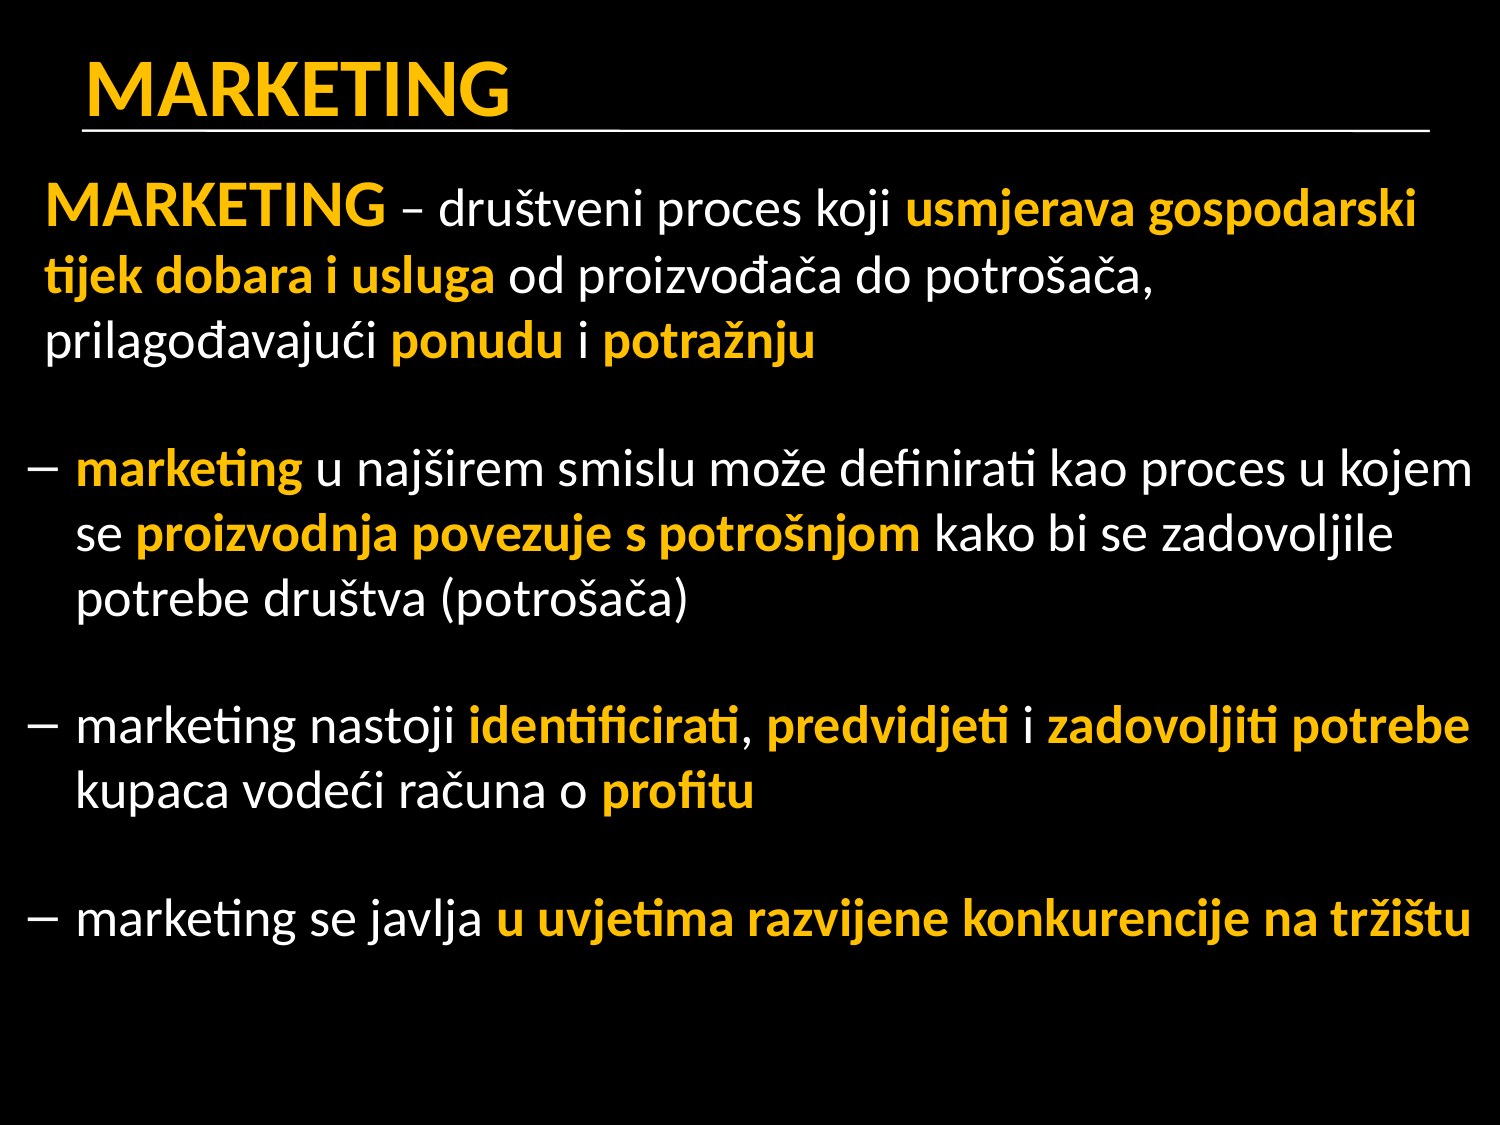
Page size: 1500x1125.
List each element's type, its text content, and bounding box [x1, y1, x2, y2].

list MARKETING – društveni proces koji usmjerava gospodarski tijek dobara i usluga od proizvođača do potrošača, prilagođavajući ponudu i potražnju marketing u najširem smislu može definirati kao proces u kojem se proizvodnja povezuje s potrošnjom kako bi se zadovoljile potrebe društva (potrošača) marketing nastoji identificirati, predvidjeti i zadovoljiti potrebe kupaca vodeći računa o profitu marketing se javlja u uvjetima razvijene konkurencije na tržištu [0, 152, 1500, 1091]
title MARKETING [70, 11, 1436, 152]
